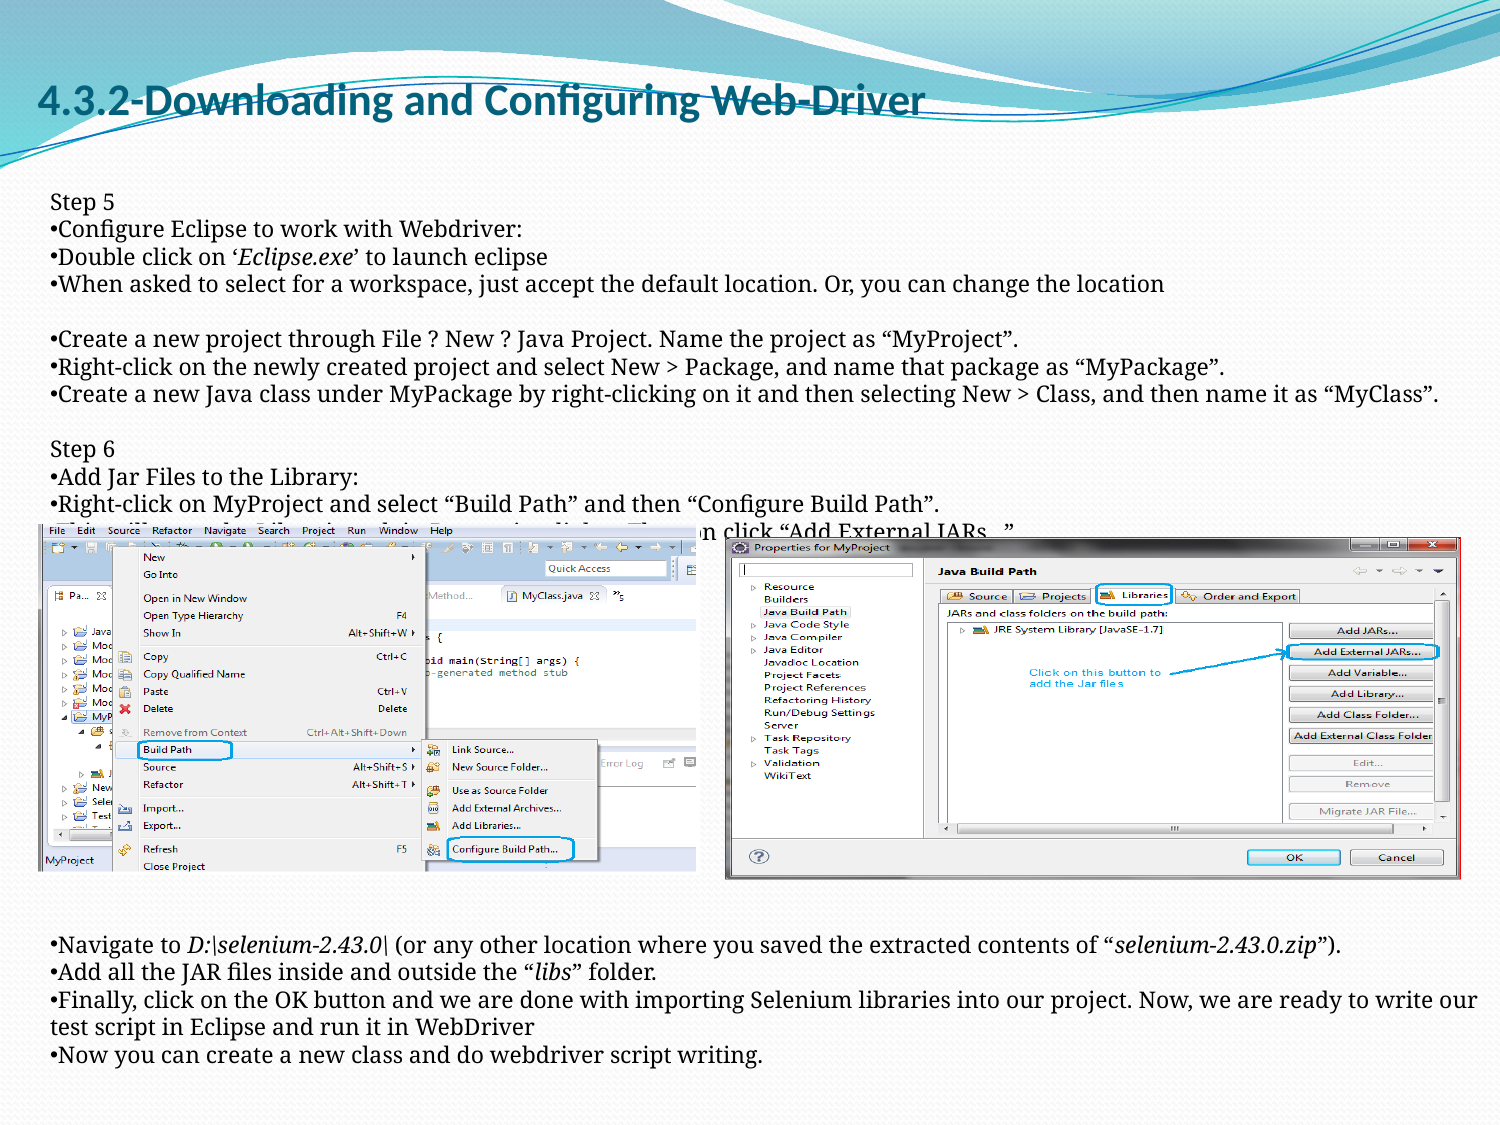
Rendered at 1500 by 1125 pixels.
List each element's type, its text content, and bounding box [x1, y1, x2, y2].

picture [37, 524, 701, 875]
title 4.3.2-Downloading and Configuring Web-Driver [37, 62, 1413, 125]
text_box Step 5 Configure Eclipse to work with Webdriver: Double click on ‘Eclipse.exe’ to launch eclipse When asked to select for a workspace, just accept the default location. Or, you can change the location Create a new project through File ? New ? Java Project. Name the project as “MyProject”. Right-click on the newly created project and select New > Package, and name that package as “MyPackage”. Create a new Java class under MyPackage by right-clicking on it and then selecting New > Class, and then name it as “MyClass”. Step 6 Add Jar Files to the Library: Right-click on MyProject and select “Build Path” and then “Configure Build Path”. This will open the Libraries tab in Properties dialog. Then on click “Add External JARs...” Navigate to D:\selenium-2.43.0\ (or any other location where you saved the extracted contents of “selenium-2.43.0.zip”). Add all the JAR files inside and outside the “libs” folder. Finally, click on the OK button and we are done with importing Selenium libraries into our project. Now, we are ready to write our test script in Eclipse and run it in WebDriver Now you can create a new class and do webdriver script writing. [50, 124, 1500, 1088]
picture [724, 537, 1463, 881]
